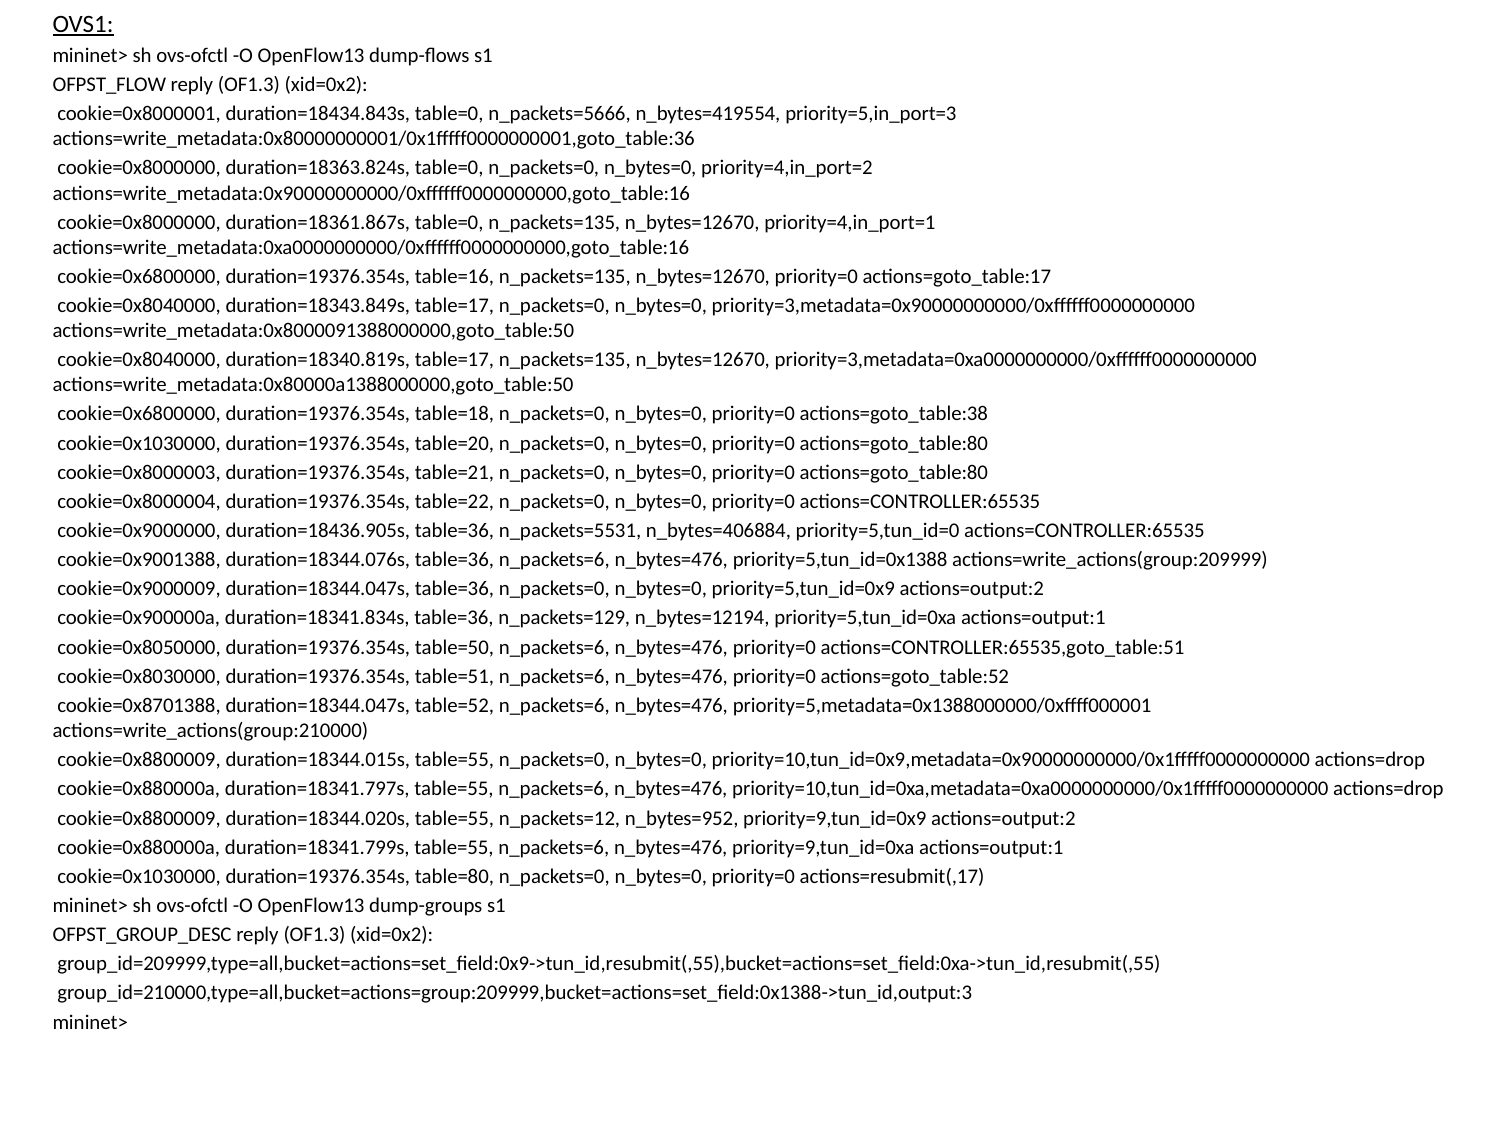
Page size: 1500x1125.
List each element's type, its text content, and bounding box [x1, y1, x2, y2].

list OVS1: mininet> sh ovs-ofctl -O OpenFlow13 dump-flows s1 OFPST_FLOW reply (OF1.3) (xid=0x2): cookie=0x8000001, duration=18434.843s, table=0, n_packets=5666, n_bytes=419554, priority=5,in_port=3 actions=write_metadata:0x80000000001/0x1fffff0000000001,goto_table:36 cookie=0x8000000, duration=18363.824s, table=0, n_packets=0, n_bytes=0, priority=4,in_port=2 actions=write_metadata:0x90000000000/0xffffff0000000000,goto_table:16 cookie=0x8000000, duration=18361.867s, table=0, n_packets=135, n_bytes=12670, priority=4,in_port=1 actions=write_metadata:0xa0000000000/0xffffff0000000000,goto_table:16 cookie=0x6800000, duration=19376.354s, table=16, n_packets=135, n_bytes=12670, priority=0 actions=goto_table:17 cookie=0x8040000, duration=18343.849s, table=17, n_packets=0, n_bytes=0, priority=3,metadata=0x90000000000/0xffffff0000000000 actions=write_metadata:0x8000091388000000,goto_table:50 cookie=0x8040000, duration=18340.819s, table=17, n_packets=135, n_bytes=12670, priority=3,metadata=0xa0000000000/0xffffff0000000000 actions=write_metadata:0x80000a1388000000,goto_table:50 cookie=0x6800000, duration=19376.354s, table=18, n_packets=0, n_bytes=0, priority=0 actions=goto_table:38 cookie=0x1030000, duration=19376.354s, table=20, n_packets=0, n_bytes=0, priority=0 actions=goto_table:80 cookie=0x8000003, duration=19376.354s, table=21, n_packets=0, n_bytes=0, priority=0 actions=goto_table:80 cookie=0x8000004, duration=19376.354s, table=22, n_packets=0, n_bytes=0, priority=0 actions=CONTROLLER:65535 cookie=0x9000000, duration=18436.905s, table=36, n_packets=5531, n_bytes=406884, priority=5,tun_id=0 actions=CONTROLLER:65535 cookie=0x9001388, duration=18344.076s, table=36, n_packets=6, n_bytes=476, priority=5,tun_id=0x1388 actions=write_actions(group:209999) cookie=0x9000009, duration=18344.047s, table=36, n_packets=0, n_bytes=0, priority=5,tun_id=0x9 actions=output:2 cookie=0x900000a, duration=18341.834s, table=36, n_packets=129, n_bytes=12194, priority=5,tun_id=0xa actions=output:1 cookie=0x8050000, duration=19376.354s, table=50, n_packets=6, n_bytes=476, priority=0 actions=CONTROLLER:65535,goto_table:51 cookie=0x8030000, duration=19376.354s, table=51, n_packets=6, n_bytes=476, priority=0 actions=goto_table:52 cookie=0x8701388, duration=18344.047s, table=52, n_packets=6, n_bytes=476, priority=5,metadata=0x1388000000/0xffff000001 actions=write_actions(group:210000) cookie=0x8800009, duration=18344.015s, table=55, n_packets=0, n_bytes=0, priority=10,tun_id=0x9,metadata=0x90000000000/0x1fffff0000000000 actions=drop cookie=0x880000a, duration=18341.797s, table=55, n_packets=6, n_bytes=476, priority=10,tun_id=0xa,metadata=0xa0000000000/0x1fffff0000000000 actions=drop cookie=0x8800009, duration=18344.020s, table=55, n_packets=12, n_bytes=952, priority=9,tun_id=0x9 actions=output:2 cookie=0x880000a, duration=18341.799s, table=55, n_packets=6, n_bytes=476, priority=9,tun_id=0xa actions=output:1 cookie=0x1030000, duration=19376.354s, table=80, n_packets=0, n_bytes=0, priority=0 actions=resubmit(,17) mininet> sh ovs-ofctl -O OpenFlow13 dump-groups s1 OFPST_GROUP_DESC reply (OF1.3) (xid=0x2): group_id=209999,type=all,bucket=actions=set_field:0x9->tun_id,resubmit(,55),bucket=actions=set_field:0xa->tun_id,resubmit(,55) group_id=210000,type=all,bucket=actions=group:209999,bucket=actions=set_field:0x1388->tun_id,output:3 mininet> [37, 0, 1475, 1100]
